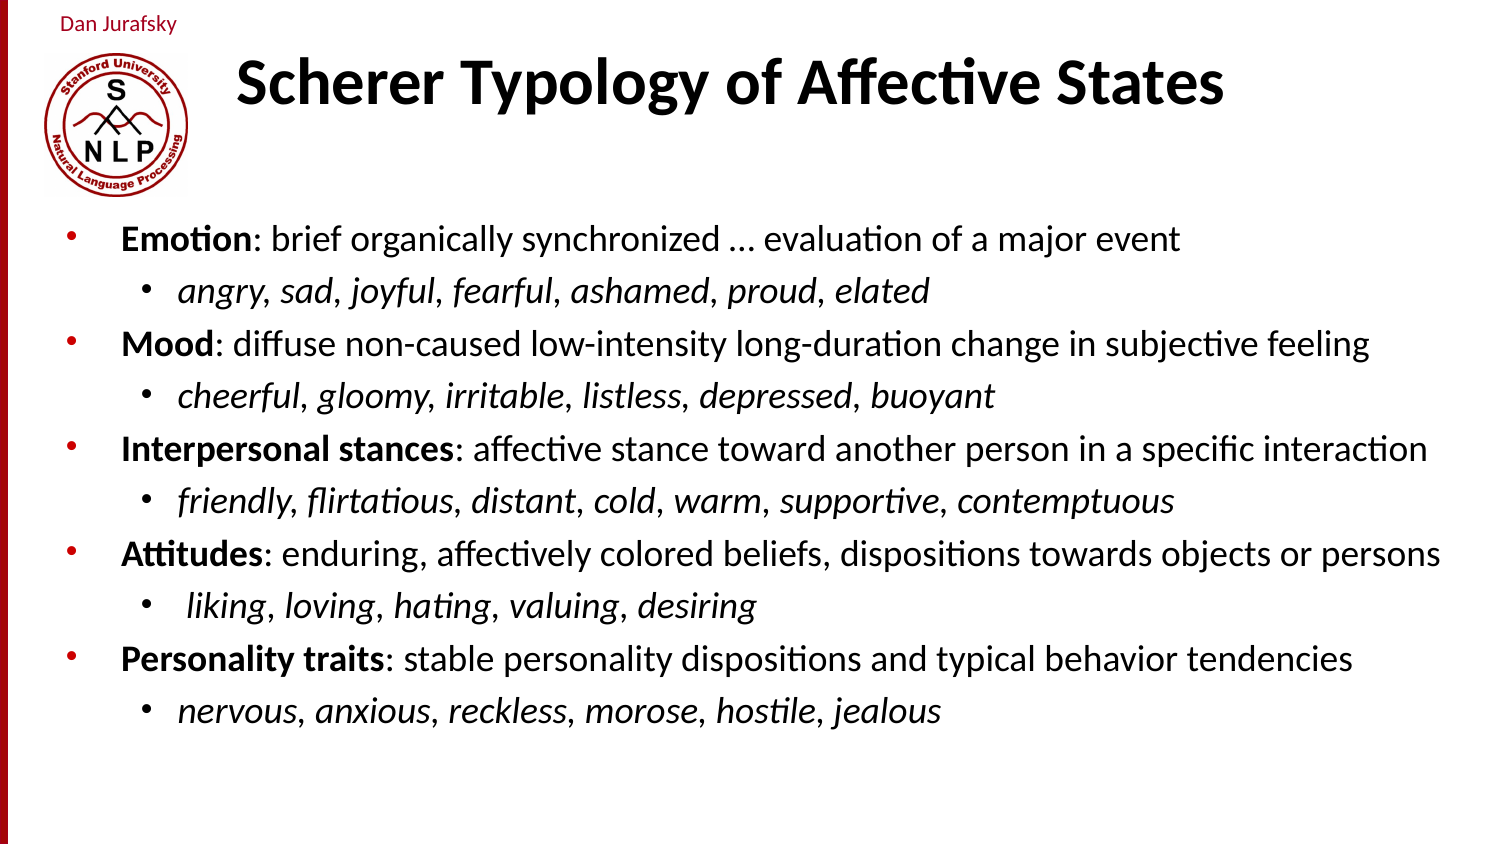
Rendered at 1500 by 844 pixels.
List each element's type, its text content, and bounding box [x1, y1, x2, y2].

picture [44, 53, 188, 197]
list Emotion: brief organically synchronized … evaluation of a major event angry, sad, joyful, fearful, ashamed, proud, elated Mood: diffuse non-caused low-intensity long-duration change in subjective feeling cheerful, gloomy, irritable, listless, depressed, buoyant Interpersonal stances: affective stance toward another person in a specific interaction friendly, flirtatious, distant, cold, warm, supportive, contemptuous Attitudes: enduring, affectively colored beliefs, dispositions towards objects or persons liking, loving, hating, valuing, desiring Personality traits: stable personality dispositions and typical behavior tendencies nervous, anxious, reckless, morose, hostile, jealous [50, 205, 1488, 844]
title Scherer Typology of Affective States [221, 0, 1497, 125]
